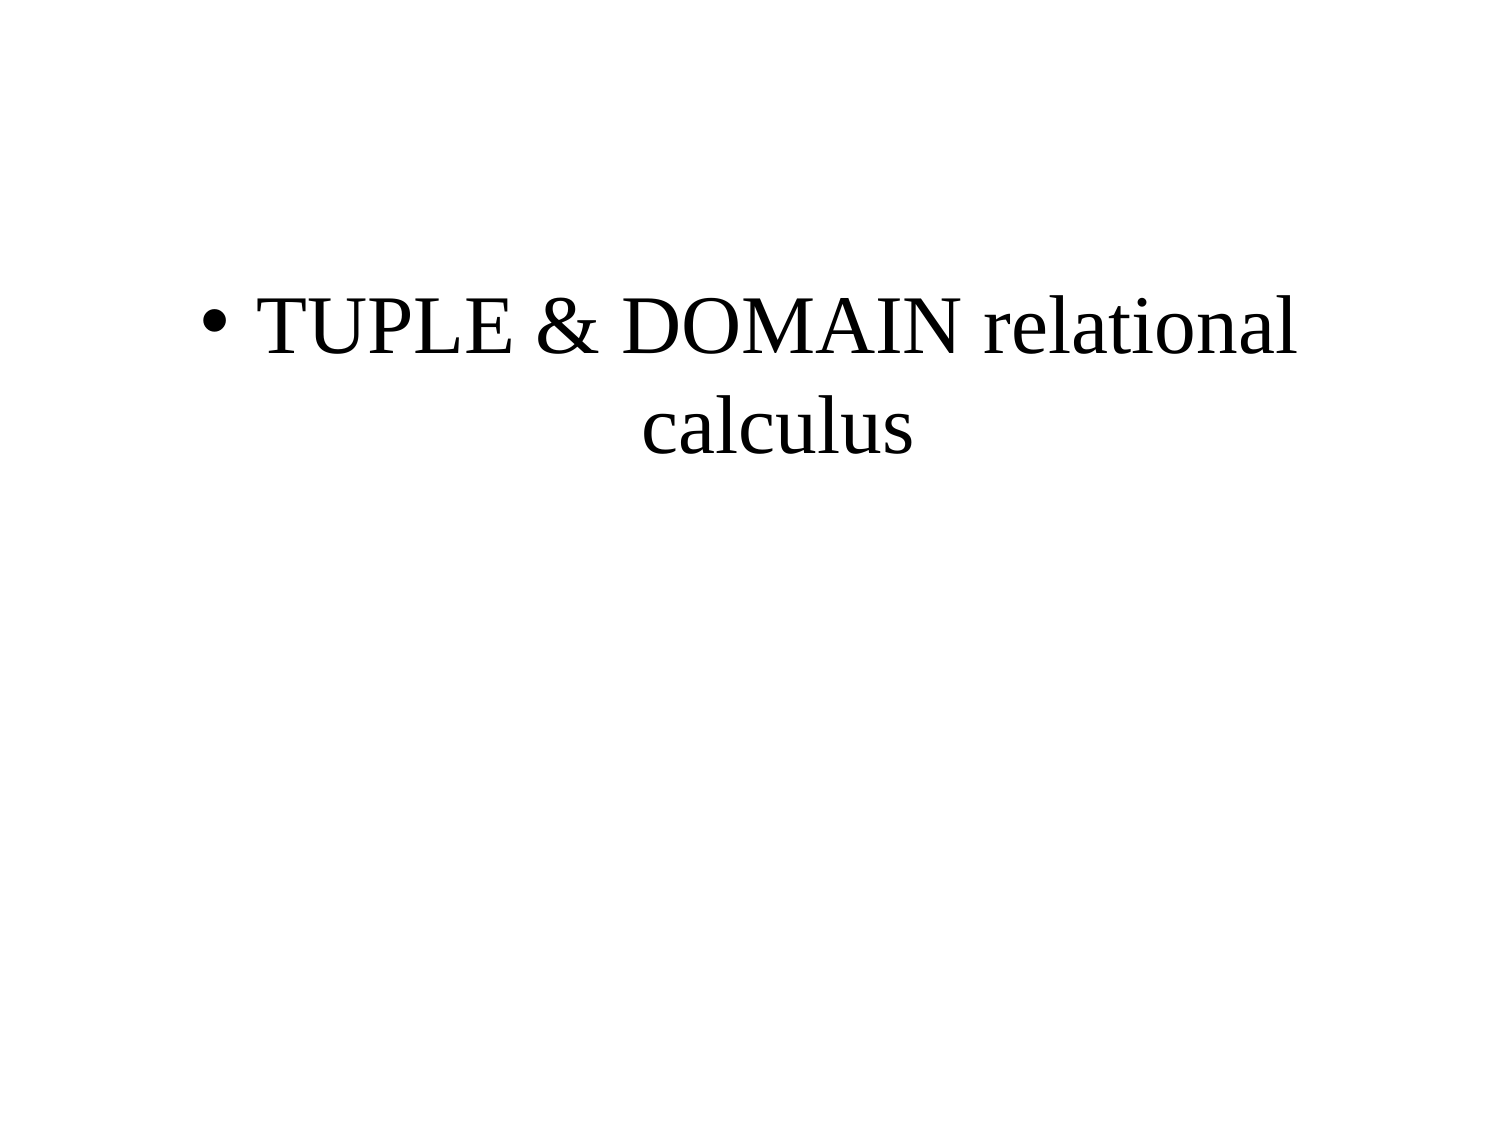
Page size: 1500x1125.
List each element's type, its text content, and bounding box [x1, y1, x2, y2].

list TUPLE & DOMAIN relational calculus [75, 262, 1425, 1005]
